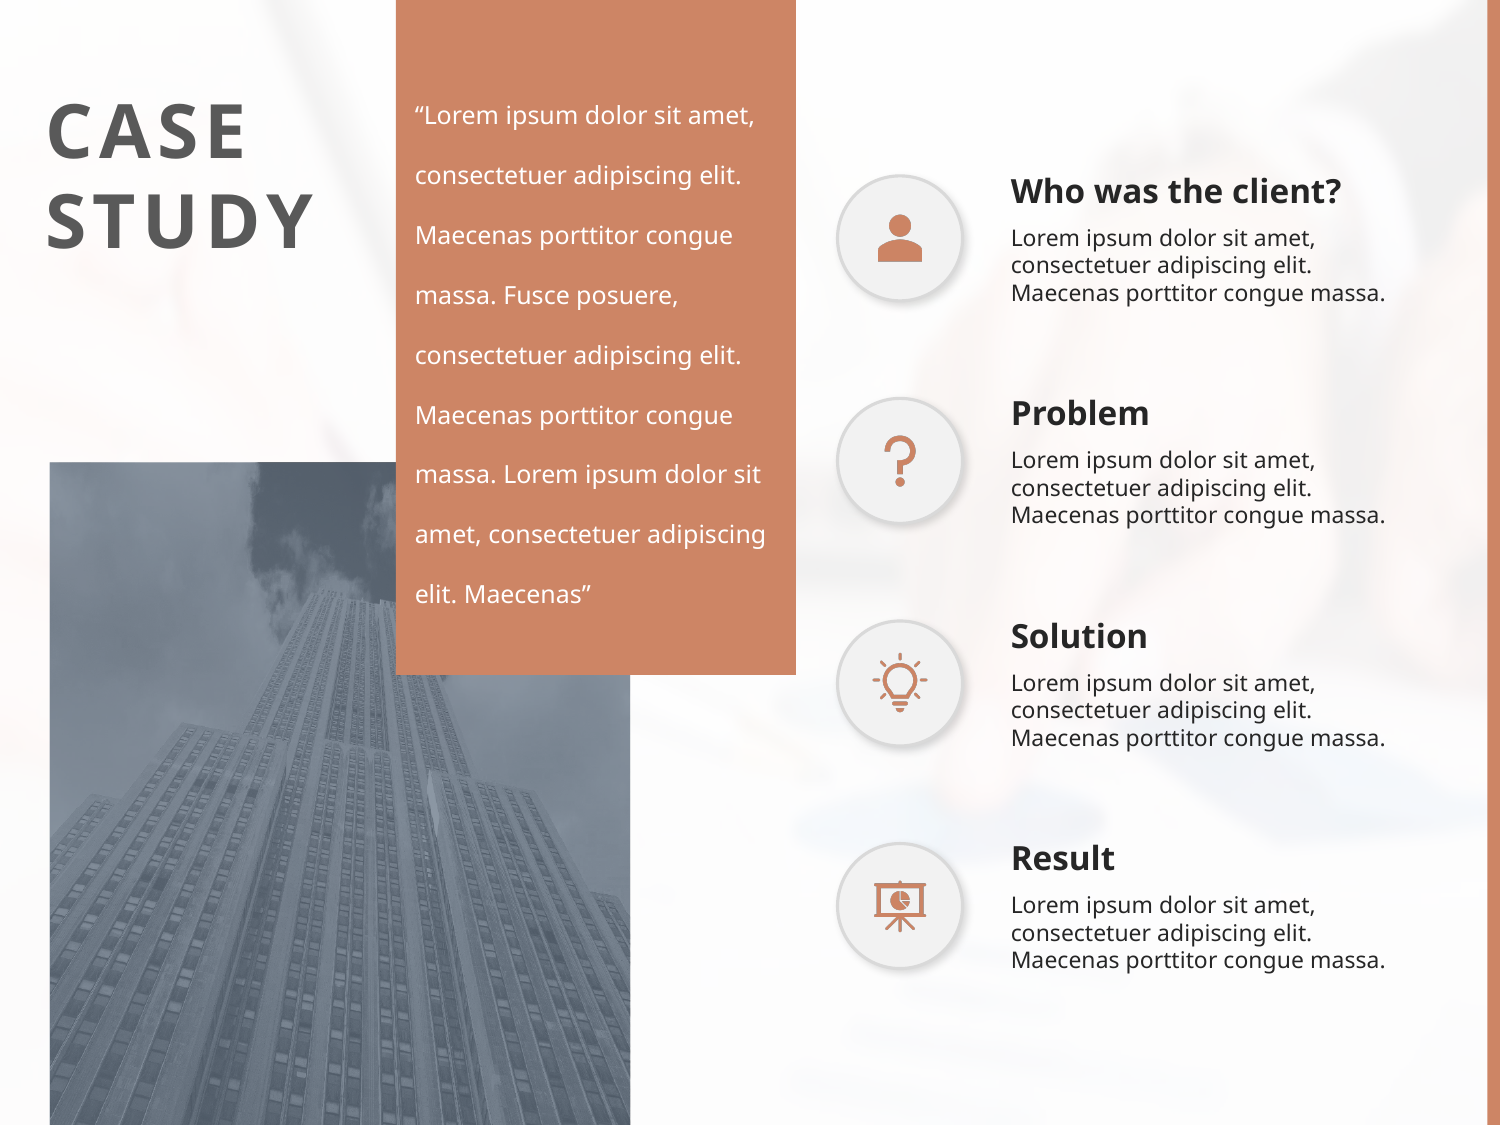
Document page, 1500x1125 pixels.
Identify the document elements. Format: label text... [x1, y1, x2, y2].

picture [867, 205, 933, 271]
text_box CASE STUDY [30, 76, 396, 272]
text_box “Lorem ipsum dolor sit amet, consectetuer adipiscing elit. Maecenas porttitor congue massa. Fusce posuere, consectetuer adipiscing elit. Maecenas porttitor congue massa. Lorem ipsum dolor sit amet, consectetuer adipiscing elit. Maecenas” [399, 62, 800, 617]
text_box [835, 396, 965, 526]
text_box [995, 384, 1438, 538]
text_box [1485, 0, 1500, 1125]
text_box [835, 618, 965, 749]
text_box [995, 829, 1438, 983]
picture [867, 873, 933, 939]
text_box [48, 460, 632, 1125]
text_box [995, 607, 1438, 760]
picture [867, 428, 933, 494]
text_box [835, 173, 965, 303]
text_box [995, 162, 1438, 315]
picture [867, 650, 933, 717]
text_box [394, 0, 798, 677]
text_box [835, 841, 965, 971]
